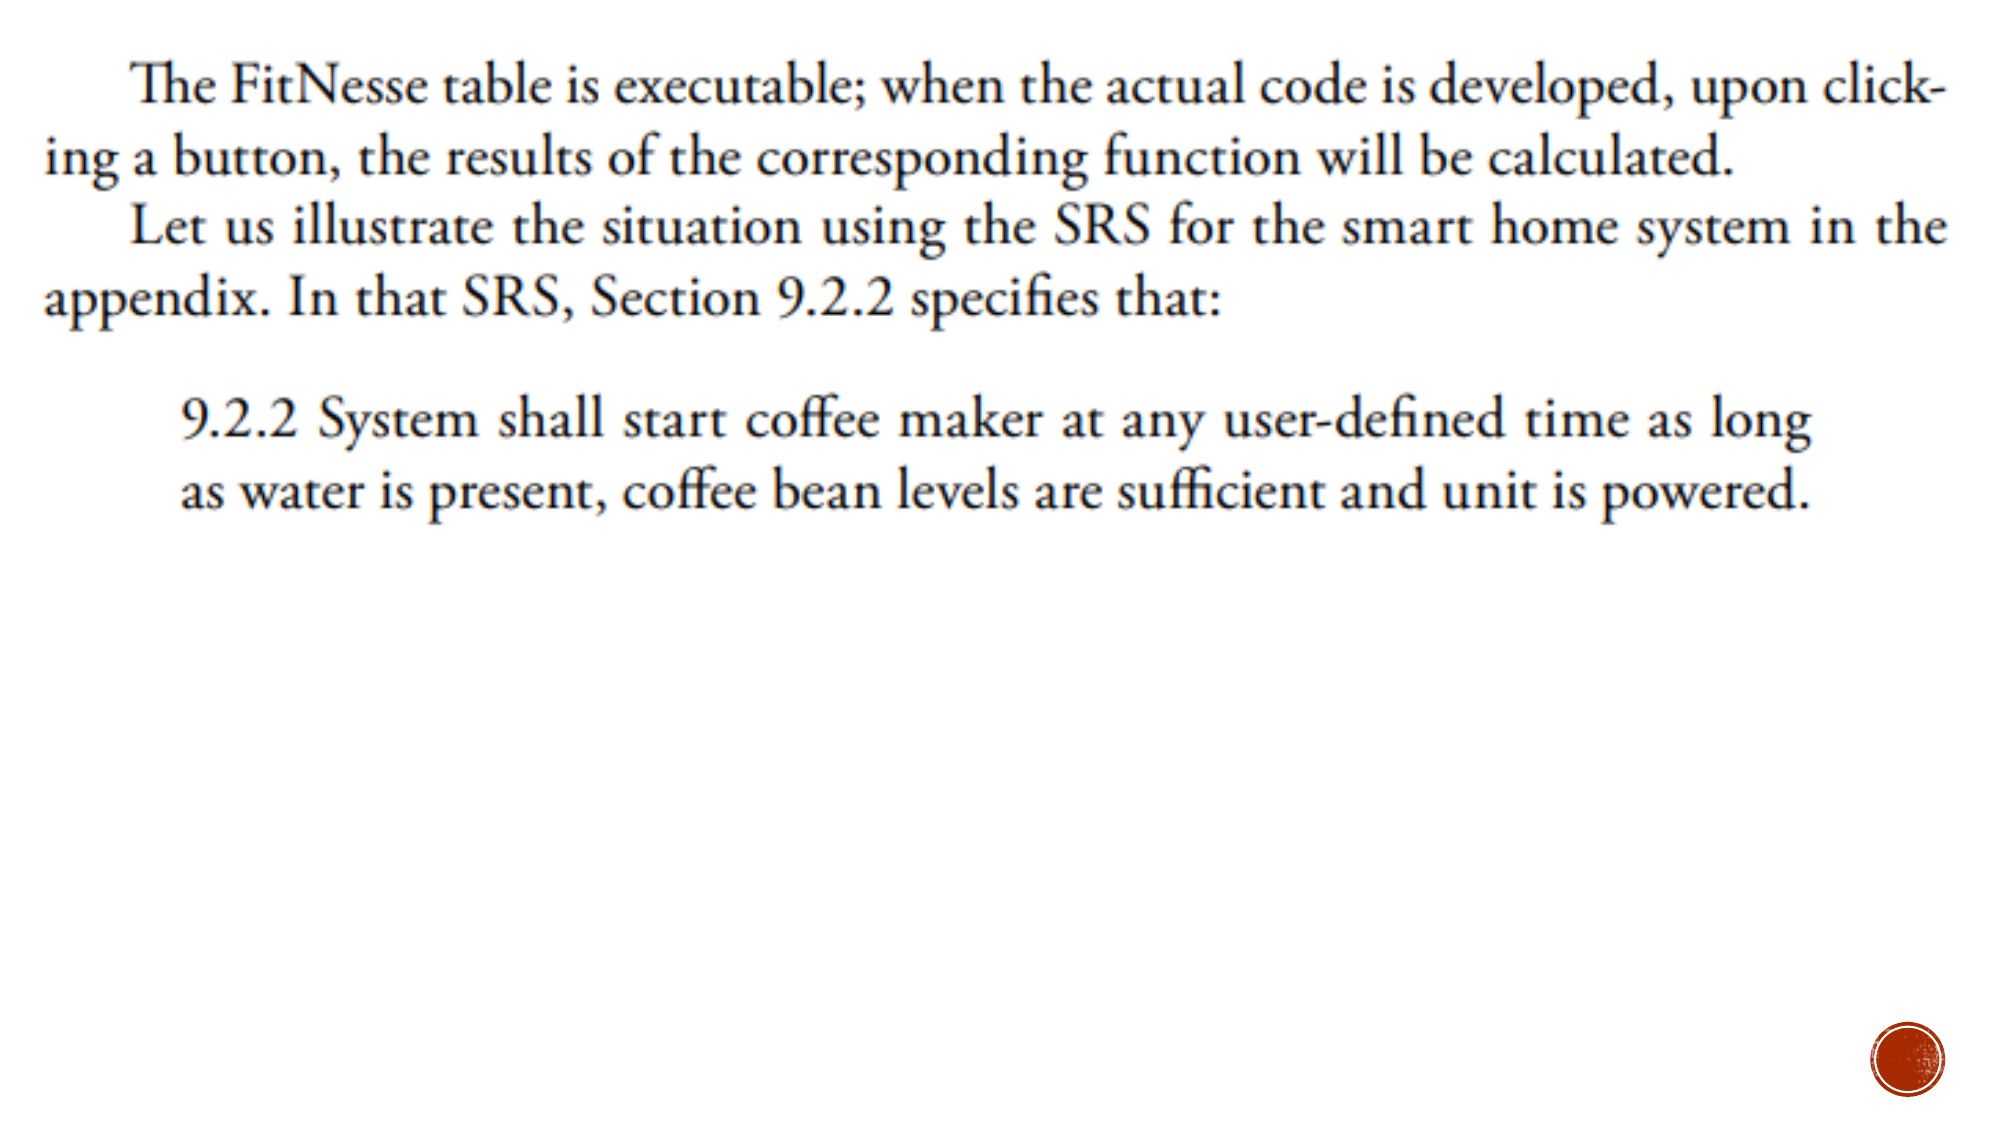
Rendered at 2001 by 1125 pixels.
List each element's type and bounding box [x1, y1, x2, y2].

picture [29, 51, 1961, 531]
